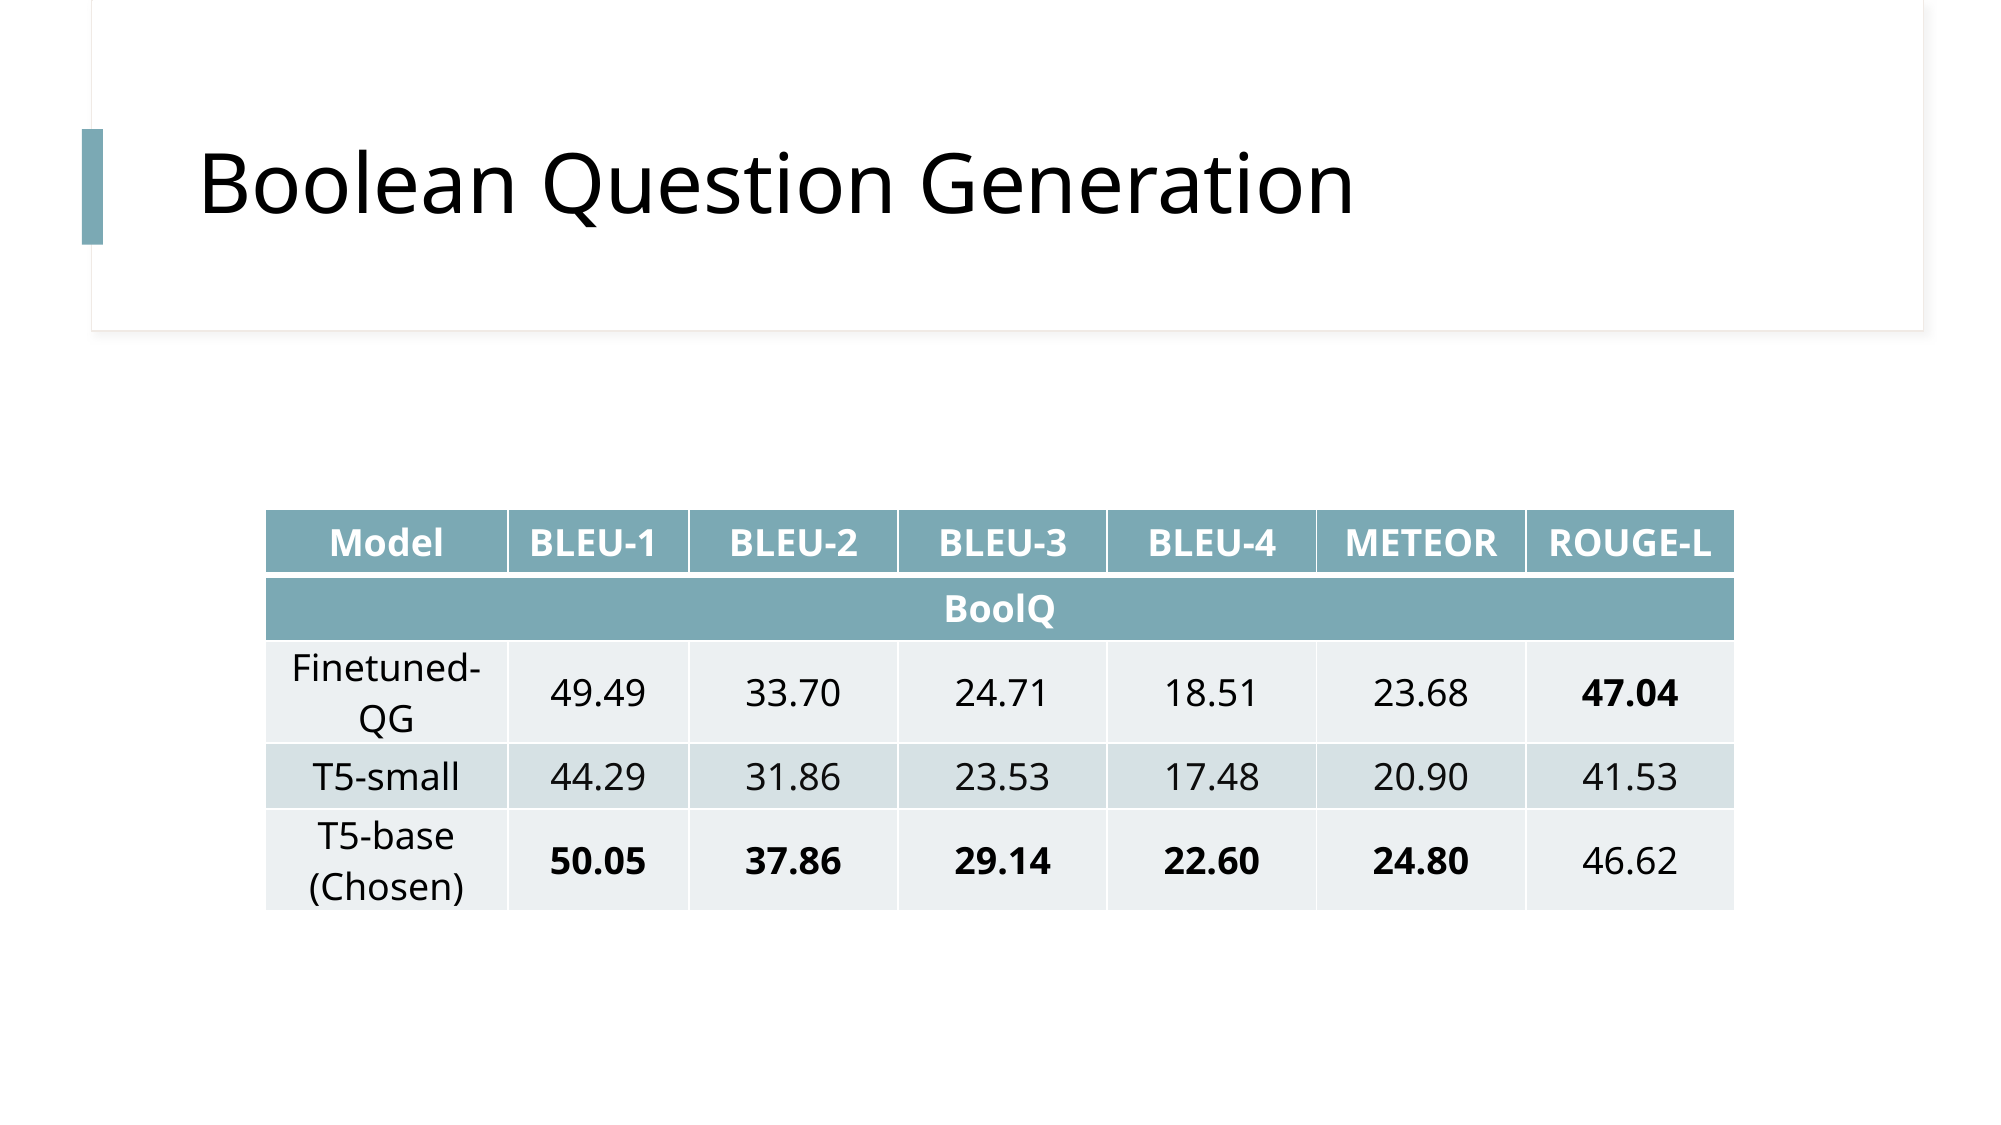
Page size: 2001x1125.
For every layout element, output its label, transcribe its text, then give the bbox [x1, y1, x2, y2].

title Boolean Question Generation [183, 90, 1851, 284]
table_header BLEU-1 [509, 510, 688, 572]
table_header ROUGE-L [1527, 510, 1734, 572]
table_cell 33.70 [690, 642, 897, 742]
table_cell 20.90 [1317, 744, 1525, 808]
table_cell 18.51 [1108, 642, 1316, 742]
table_header Model [266, 510, 507, 572]
table_cell 24.71 [899, 642, 1106, 742]
table_cell 47.04 [1527, 642, 1734, 742]
table_header BLEU-2 [690, 510, 897, 572]
table_header METEOR [1317, 510, 1525, 572]
table_cell 37.86 [690, 810, 897, 910]
table_cell 23.53 [899, 744, 1106, 808]
table_cell 24.80 [1317, 810, 1525, 910]
table_cell T5-small [266, 744, 507, 808]
table_cell 50.05 [509, 810, 688, 910]
table_cell Finetuned-QG [266, 642, 507, 742]
table_cell 49.49 [509, 642, 688, 742]
table_cell 22.60 [1108, 810, 1316, 910]
table_cell 23.68 [1317, 642, 1525, 742]
table_cell 29.14 [899, 810, 1106, 910]
table_header BLEU-3 [899, 510, 1106, 572]
table_cell 41.53 [1527, 744, 1734, 808]
table_header BLEU-4 [1108, 510, 1316, 572]
table_cell BoolQ [266, 578, 1734, 640]
table_cell T5-base (Chosen) [266, 810, 507, 910]
table_cell 17.48 [1108, 744, 1316, 808]
table_cell 44.29 [509, 744, 688, 808]
table_cell 31.86 [690, 744, 897, 808]
table_cell 46.62 [1527, 810, 1734, 910]
